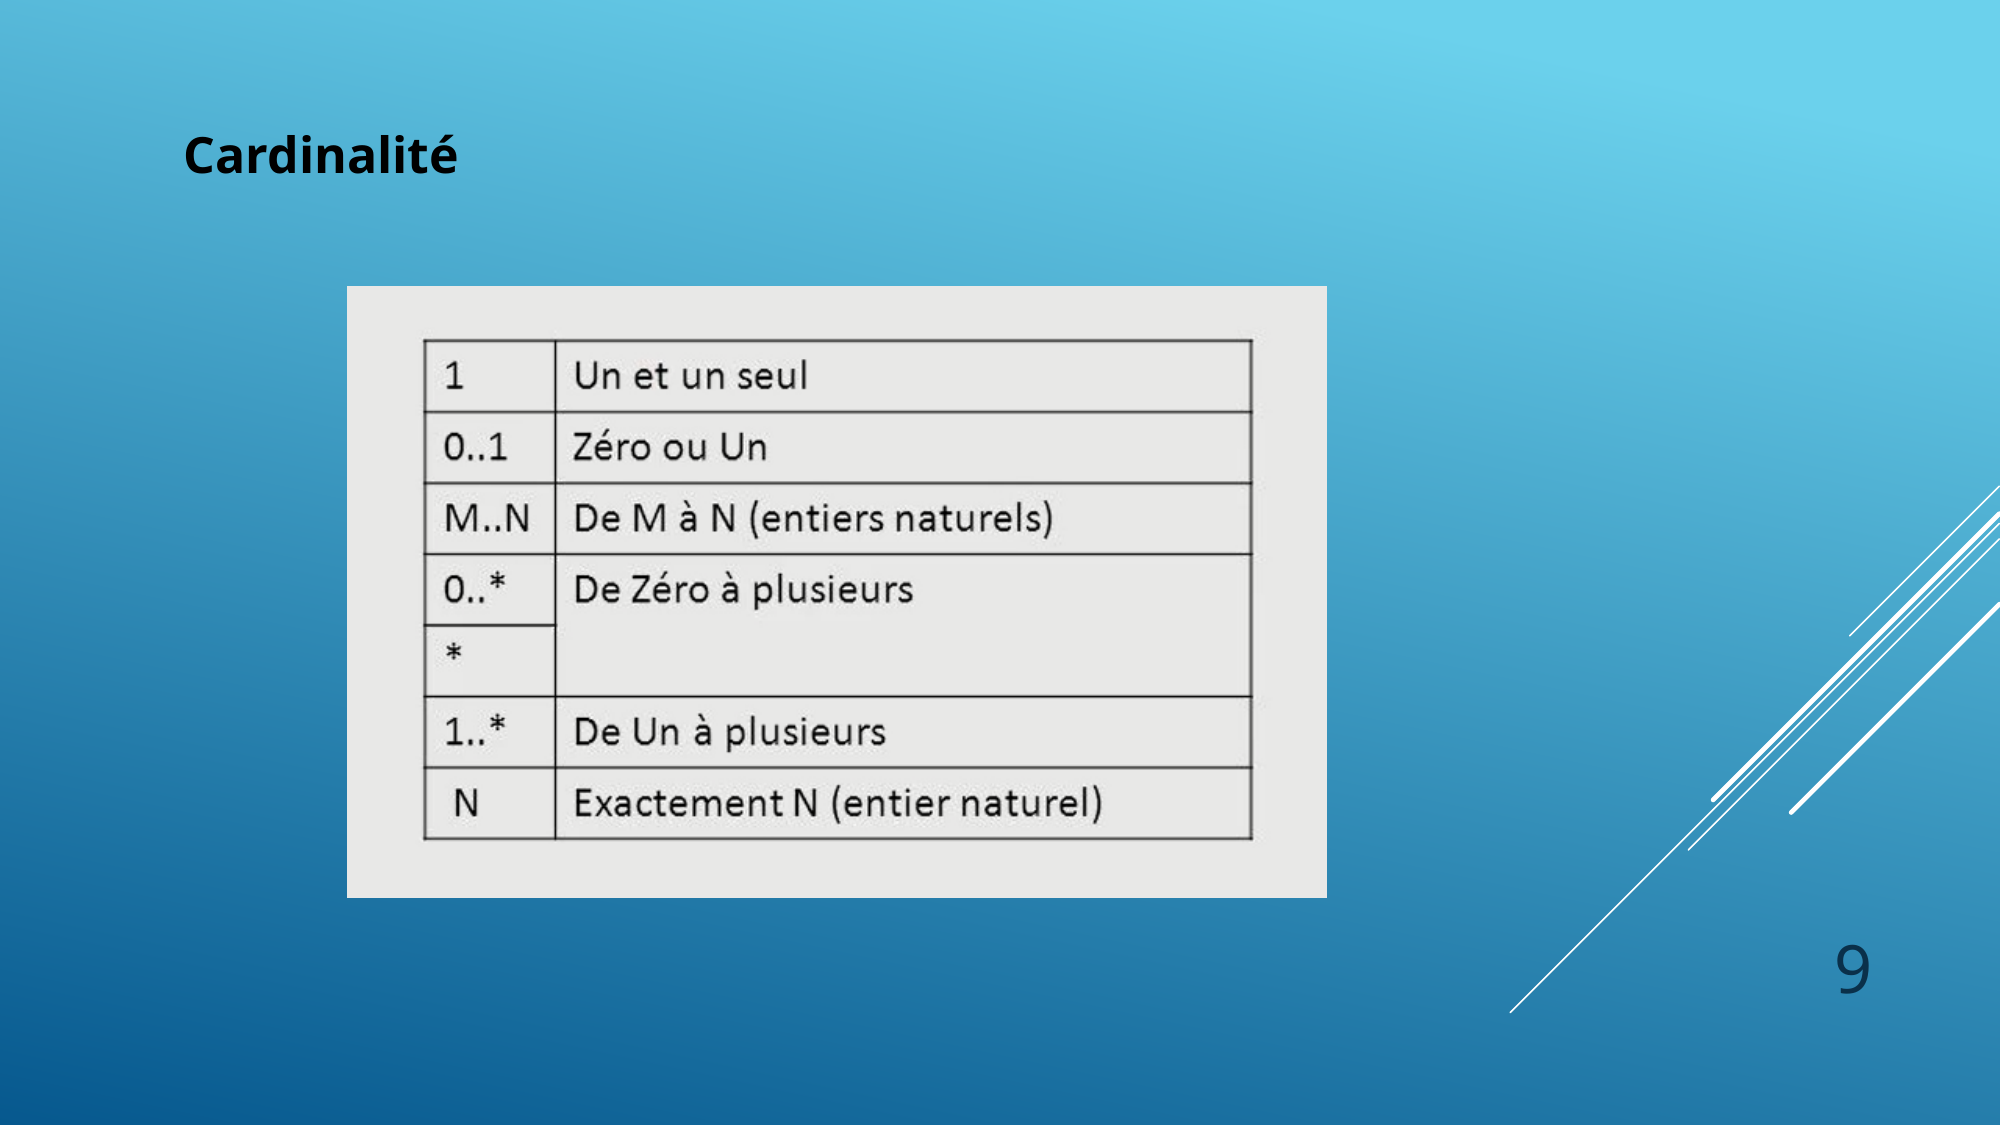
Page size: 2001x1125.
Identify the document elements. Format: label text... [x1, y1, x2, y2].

slide_number 9 [1700, 915, 1888, 1025]
text_box Cardinalité [168, 116, 1377, 191]
picture [347, 286, 1328, 899]
